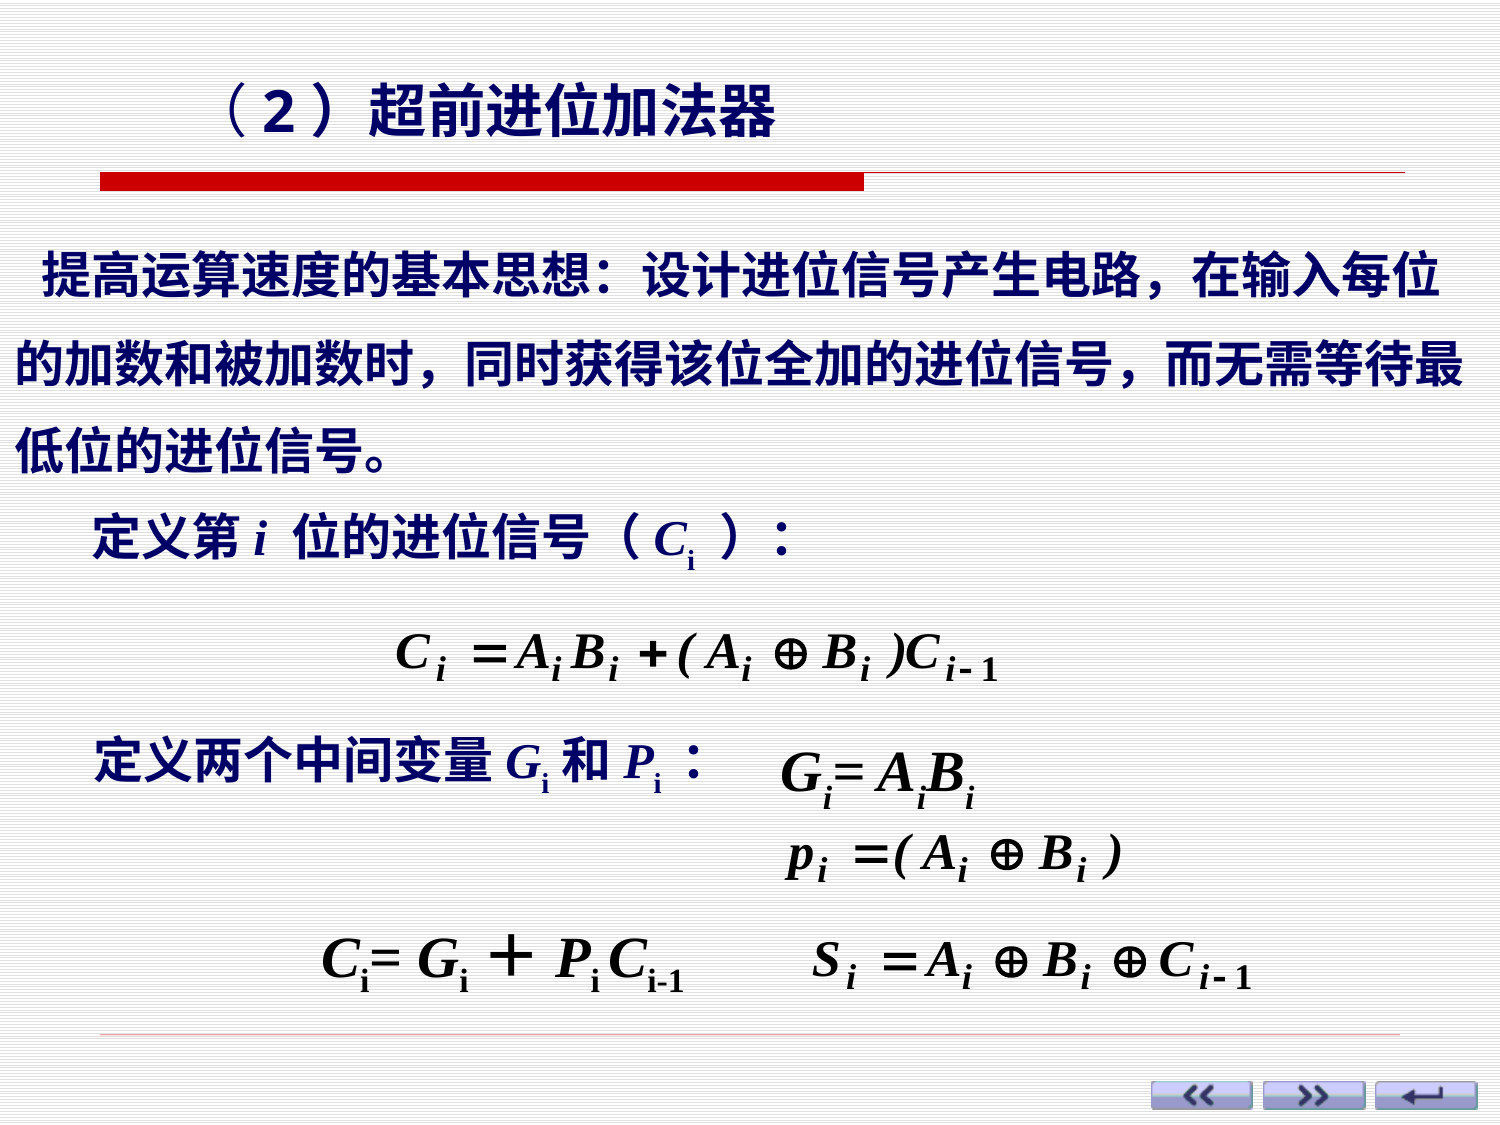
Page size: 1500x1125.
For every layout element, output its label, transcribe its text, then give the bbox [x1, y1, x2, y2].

picture [1263, 1081, 1366, 1110]
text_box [386, 617, 1008, 695]
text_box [771, 817, 1132, 896]
text_box （2）超前进位加法器 [147, 66, 946, 144]
picture [1151, 1081, 1253, 1110]
text_box 定义第i 位的进位信号（Ci ）： [76, 533, 1027, 577]
text_box Ci= Gi＋Pi Ci-1 [306, 912, 709, 1007]
picture [1375, 1081, 1478, 1110]
text_box Gi= AiBi [766, 725, 1117, 821]
text_box 提高运算速度的基本思想：设计进位信号产生电路，在输入每位的加数和被加数时，同时获得该位全加的进位信号，而无需等待最低位的进位信号。 [0, 196, 1500, 480]
text_box 定义两个中间变量Gi和Pi ： [78, 720, 754, 799]
text_box 定义第i 位的进位信号（Ci ）： [76, 498, 1027, 532]
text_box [783, 925, 1265, 1003]
